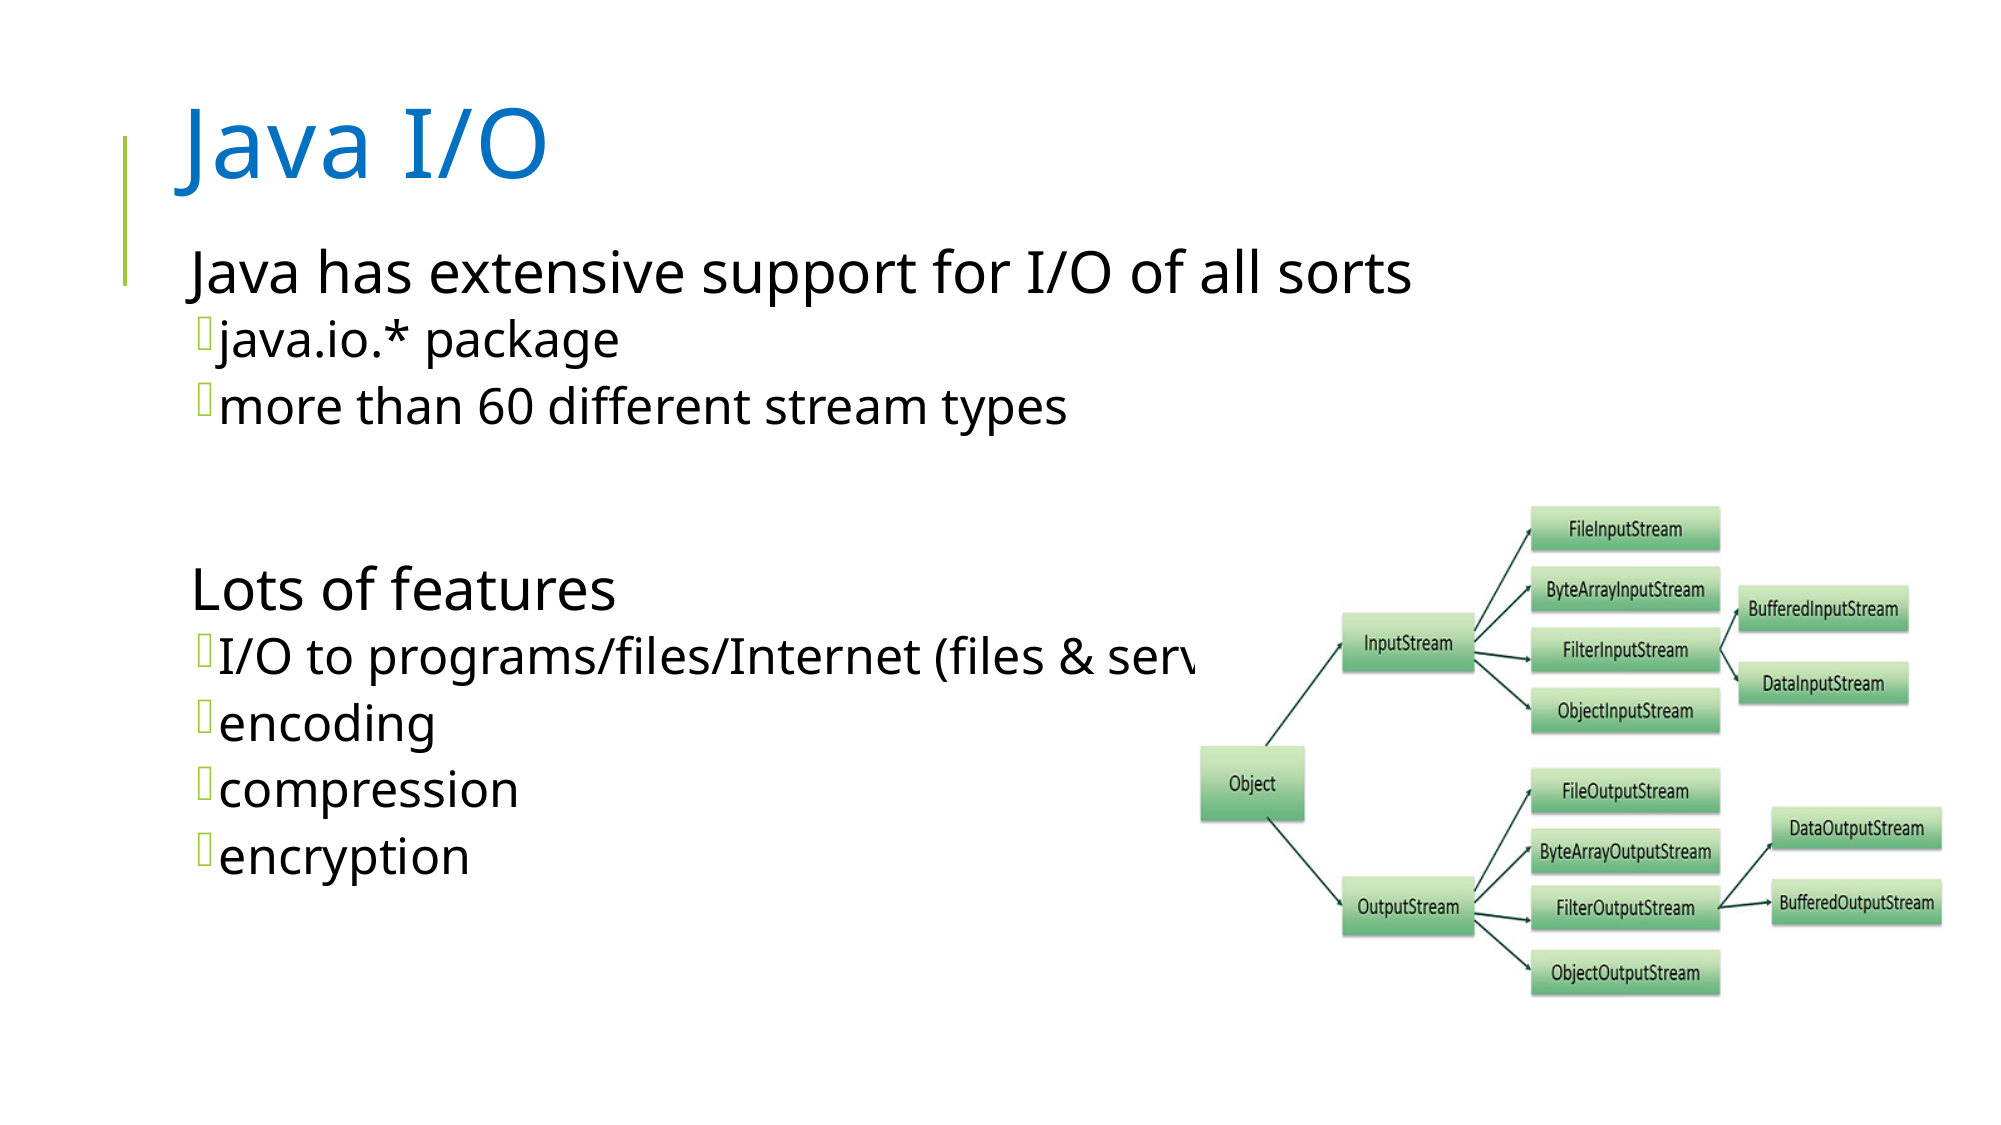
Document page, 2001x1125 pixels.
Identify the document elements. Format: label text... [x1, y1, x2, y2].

picture [1195, 501, 1948, 1004]
title Java I/O [168, 96, 1763, 205]
list Java has extensive support for I/O of all sorts java.io.* package more than 60 different stream types Lots of features I/O to programs/files/Internet (files & servers) encoding compression encryption [168, 235, 1763, 1035]
